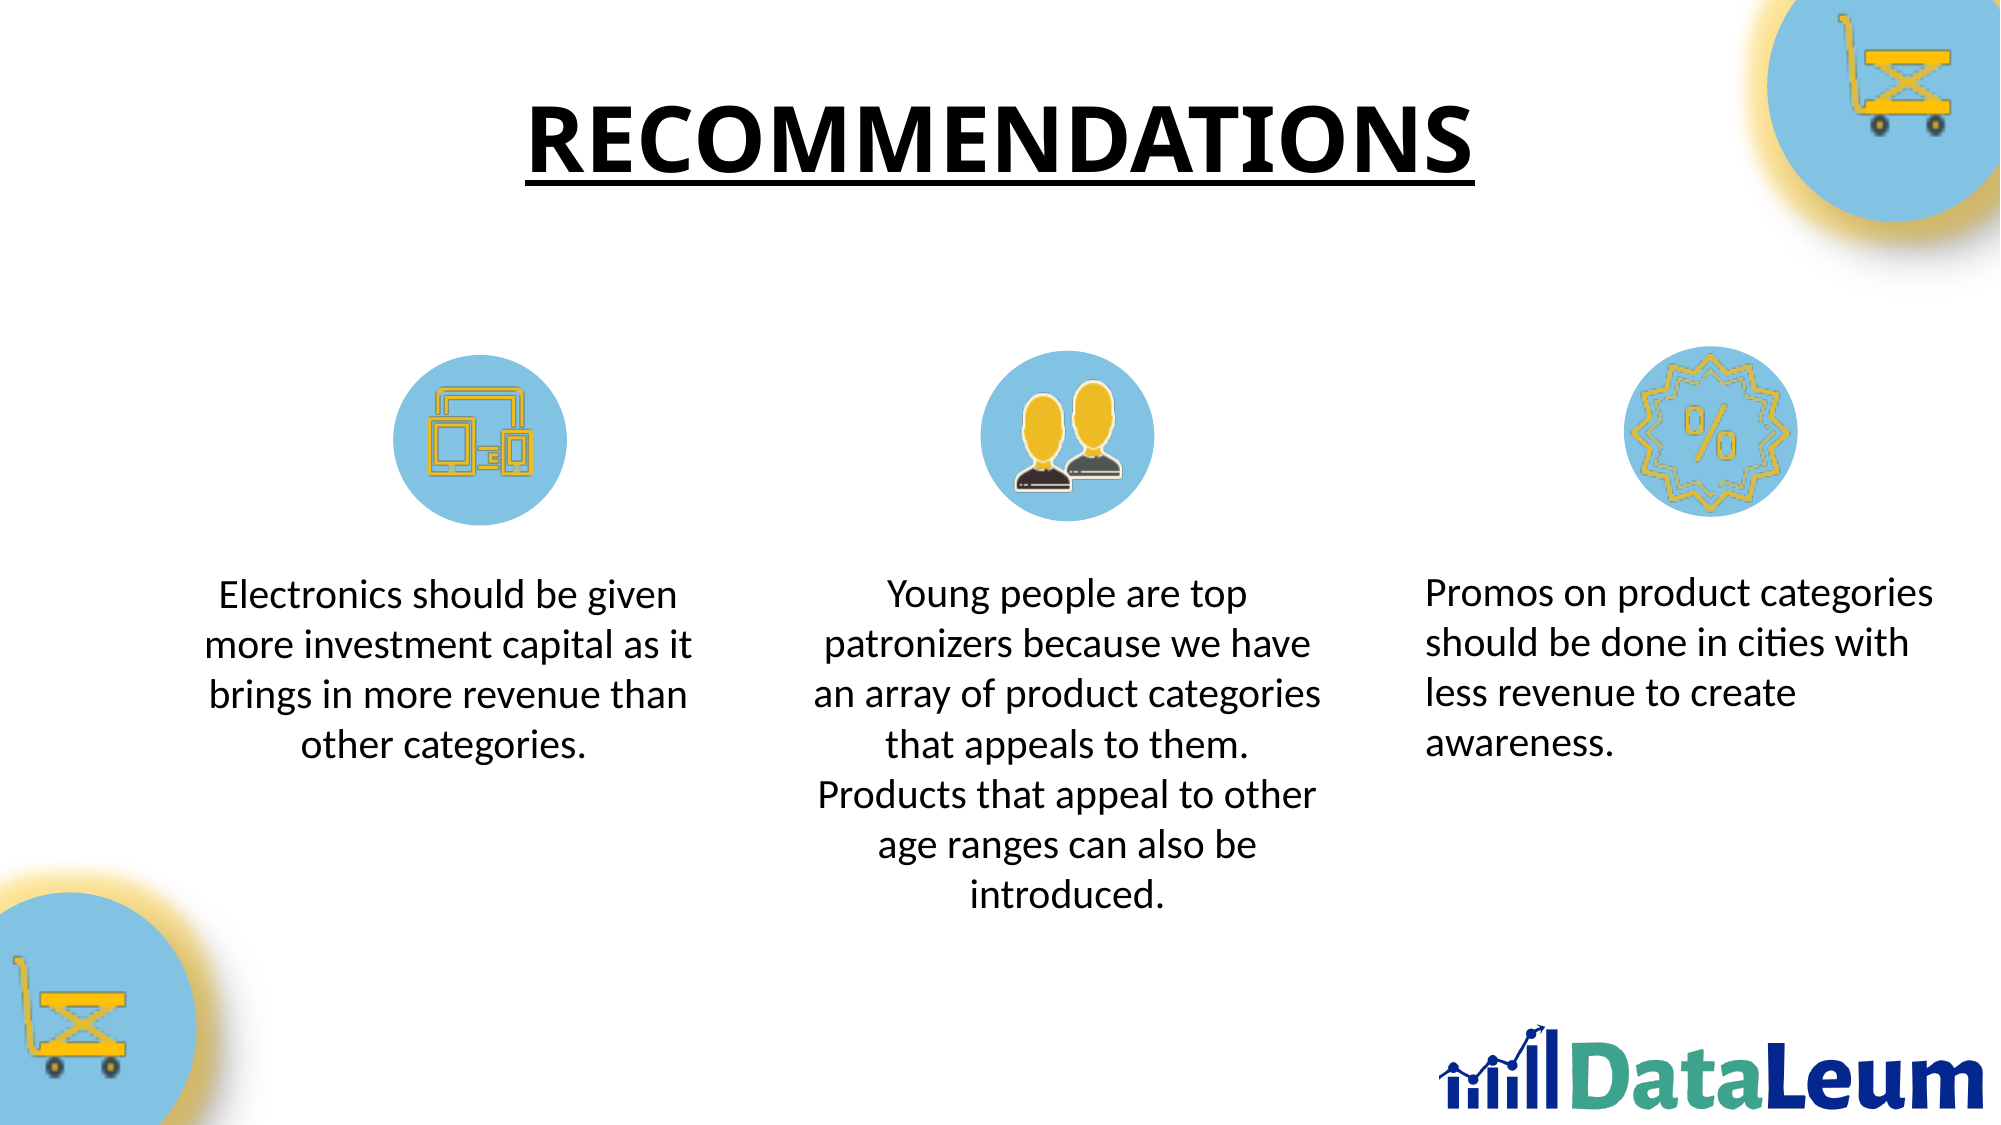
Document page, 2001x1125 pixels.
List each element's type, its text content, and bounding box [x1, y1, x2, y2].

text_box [1767, 0, 2000, 223]
text_box RECOMMENDATIONS [137, 86, 1767, 197]
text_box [0, 329, 1983, 1125]
